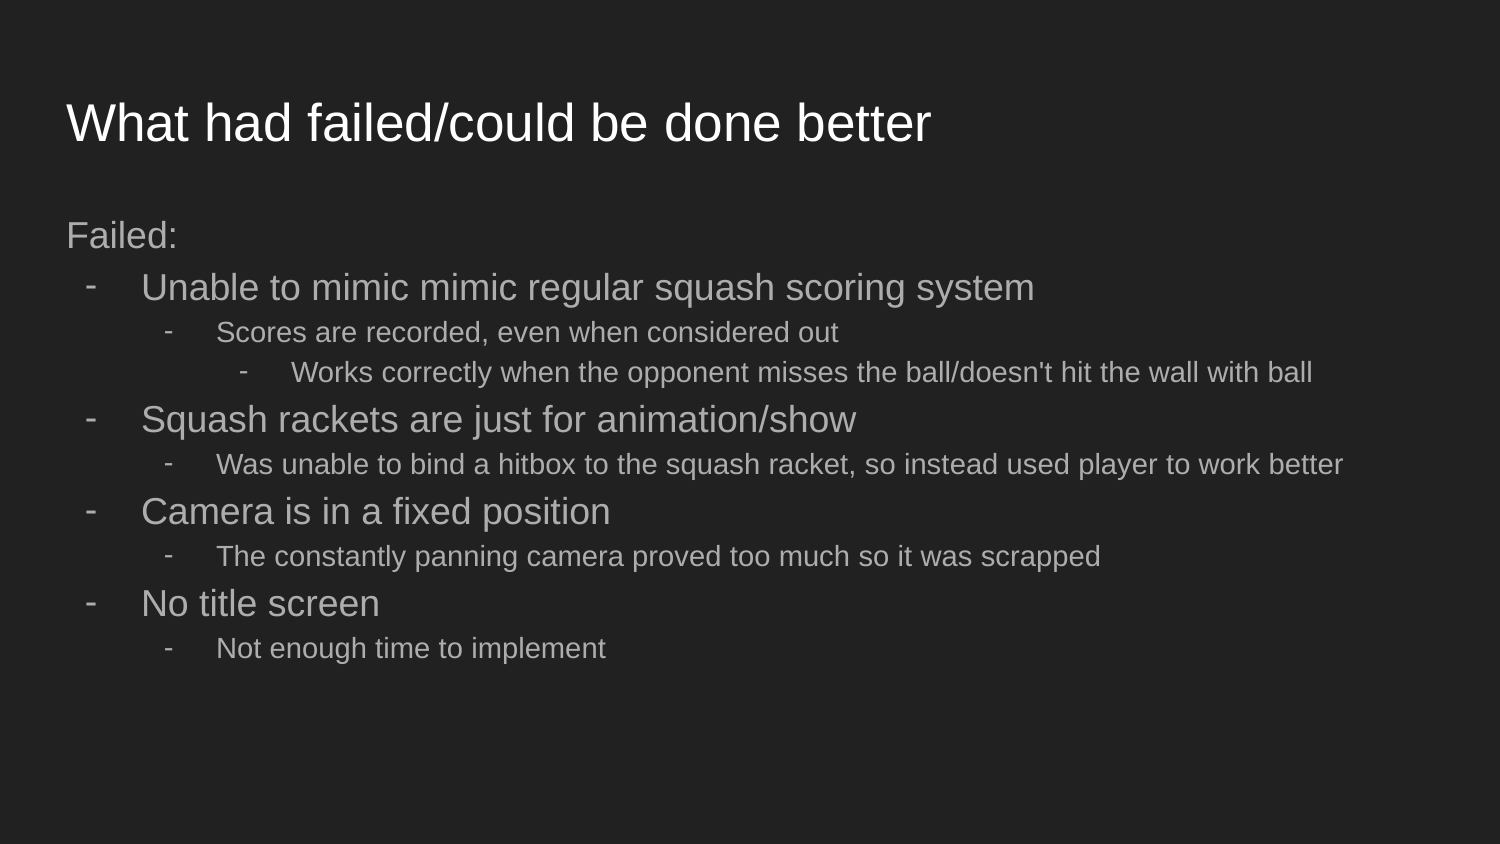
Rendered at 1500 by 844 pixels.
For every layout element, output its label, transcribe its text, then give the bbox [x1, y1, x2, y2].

title What had failed/could be done better [51, 72, 1449, 167]
list Failed: Unable to mimic mimic regular squash scoring system Scores are recorded, even when considered out Works correctly when the opponent misses the ball/doesn't hit the wall with ball Squash rackets are just for animation/show Was unable to bind a hitbox to the squash racket, so instead used player to work better Camera is in a fixed position The constantly panning camera proved too much so it was scrapped No title screen Not enough time to implement [51, 189, 1449, 750]
